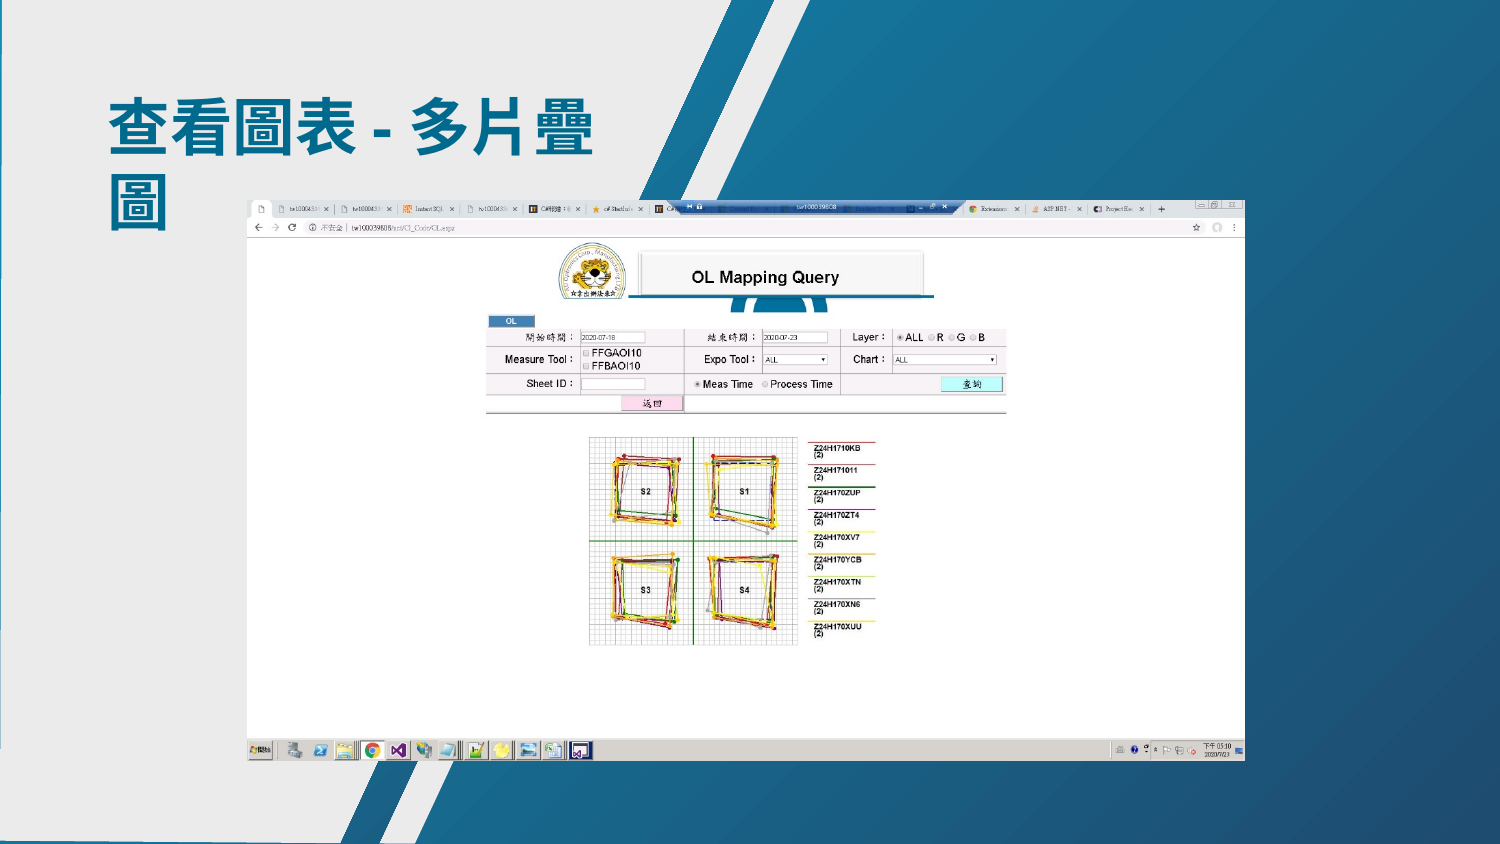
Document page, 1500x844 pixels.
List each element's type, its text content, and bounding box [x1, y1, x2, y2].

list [247, 200, 1245, 762]
list 查看圖表-多片疊圖 [92, 80, 662, 247]
